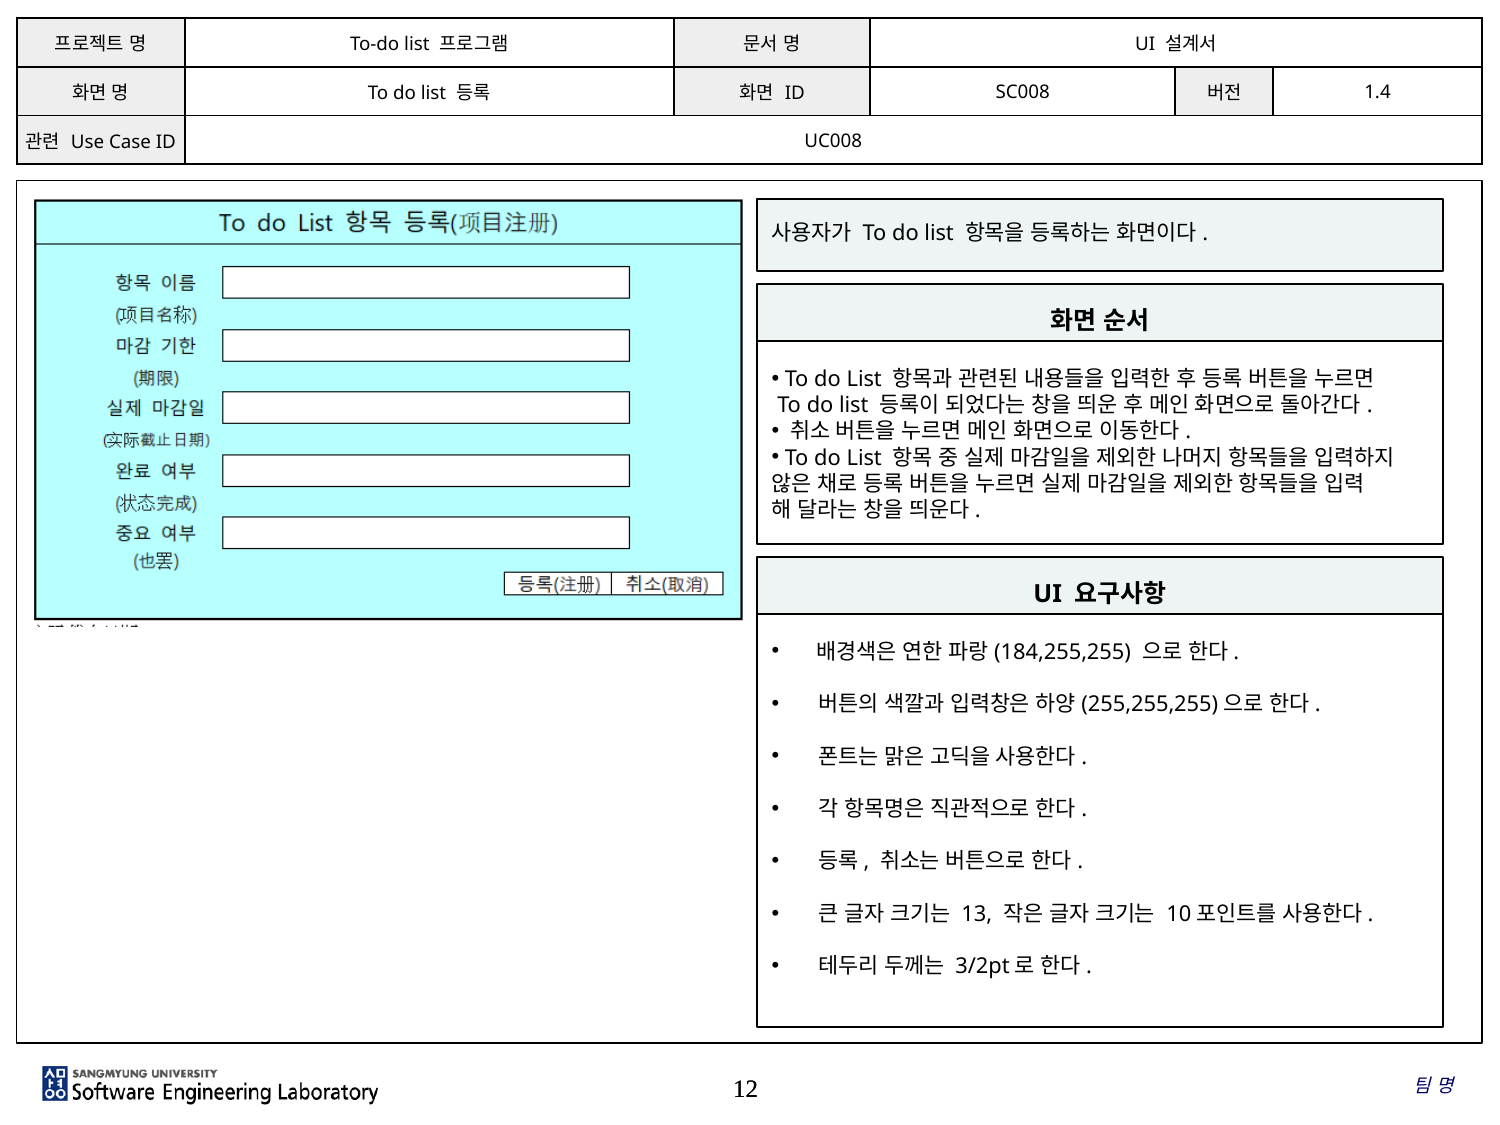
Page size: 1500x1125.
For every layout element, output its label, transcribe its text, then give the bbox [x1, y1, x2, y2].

table_cell 관련 Use Case ID [18, 116, 184, 163]
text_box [756, 556, 1444, 1028]
table_cell To do list 등록 [186, 68, 673, 115]
table_header 프로젝트 명 [18, 19, 184, 66]
text_box 사용자가 To do list 항목을 등록하는 화면이다. [758, 198, 1444, 271]
table_header 문서 명 [675, 19, 869, 66]
picture [42, 1066, 382, 1106]
table_cell 화면 ID [675, 68, 869, 115]
table_cell 버전 [1176, 68, 1272, 115]
table_cell 1.4 [1274, 68, 1481, 115]
footer 팀 명 [994, 1060, 1454, 1110]
table_header UI 설계서 [871, 19, 1481, 66]
table_cell SC008 [871, 68, 1174, 115]
table_cell 화면 명 [18, 68, 184, 115]
table_header To-do list 프로그램 [186, 19, 673, 66]
table_cell UC008 [186, 116, 1481, 163]
picture [24, 195, 755, 628]
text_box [759, 283, 1444, 544]
